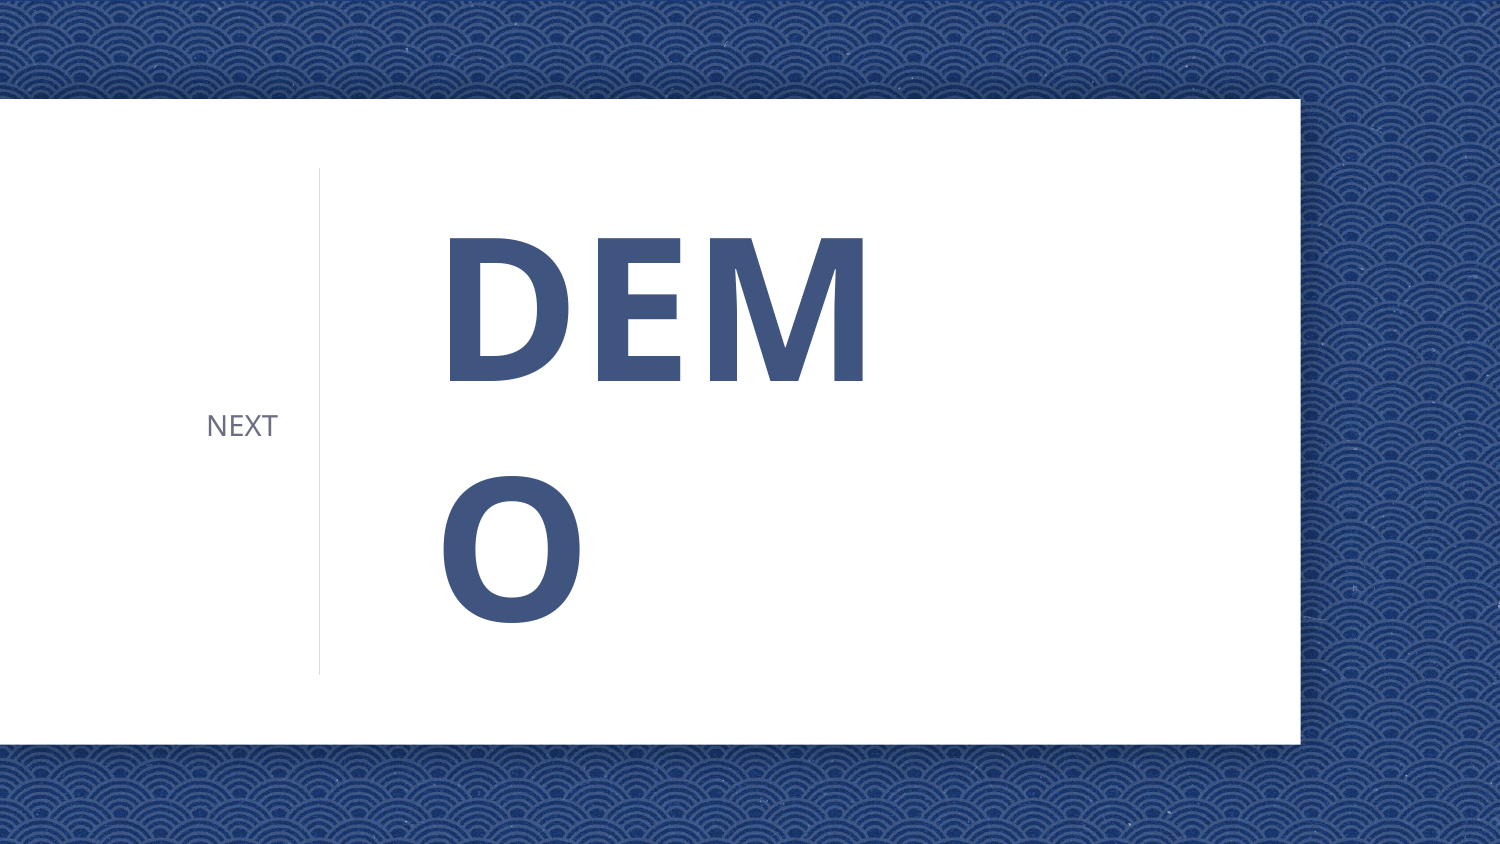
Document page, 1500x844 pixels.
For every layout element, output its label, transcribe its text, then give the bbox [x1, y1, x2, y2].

list NEXT [75, 168, 278, 676]
picture [0, 1, 1500, 844]
text_box DEMO [417, 326, 981, 517]
